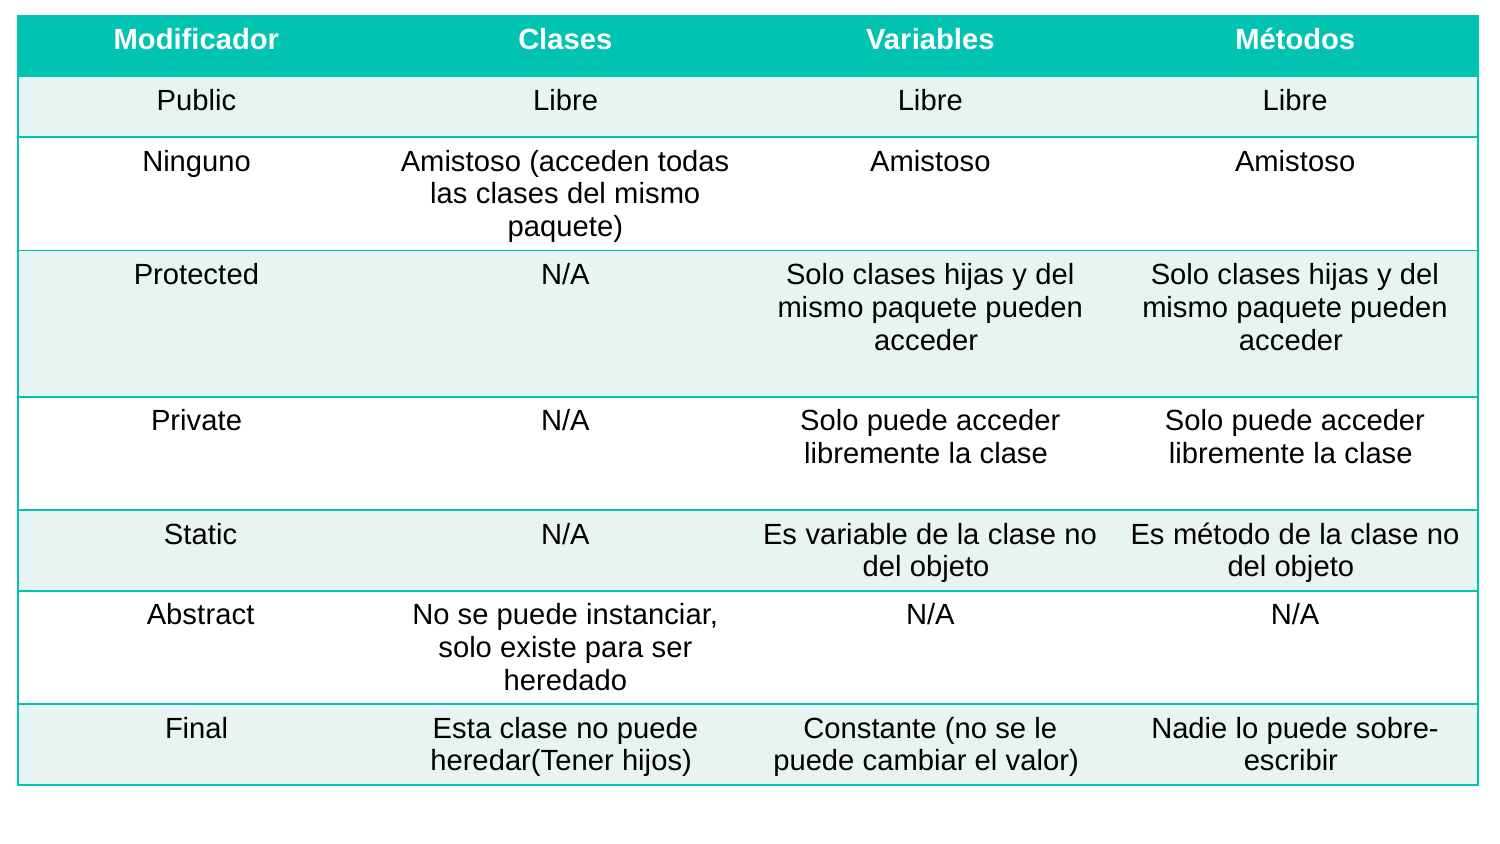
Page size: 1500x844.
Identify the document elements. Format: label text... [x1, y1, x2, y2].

table_cell Ninguno [19, 138, 383, 250]
table_cell Static [19, 511, 383, 590]
table_cell Amistoso (acceden todas las clases del mismo paquete) [383, 138, 748, 250]
table_cell N/A [748, 592, 1113, 703]
table_cell Nadie lo puede sobre-escribir [1113, 705, 1477, 784]
table_cell Libre [748, 77, 1113, 136]
table_header Métodos [1113, 16, 1477, 75]
table_cell Protected [19, 251, 383, 396]
table_cell Libre [383, 77, 748, 136]
table_cell Es método de la clase no del objeto [1113, 511, 1477, 590]
table_cell Es variable de la clase no del objeto [748, 511, 1113, 590]
table_cell Solo clases hijas y del mismo paquete pueden acceder [748, 251, 1113, 396]
table_header Variables [748, 16, 1113, 75]
table_cell Libre [1113, 77, 1477, 136]
table_cell N/A [383, 251, 748, 396]
table_cell N/A [383, 398, 748, 509]
table_cell Amistoso [1113, 138, 1477, 250]
table_header Modificador [19, 16, 383, 75]
table_cell Solo puede acceder libremente la clase [1113, 398, 1477, 509]
table_cell Esta clase no puede heredar(Tener hijos) [383, 705, 748, 784]
table_cell Abstract [19, 592, 383, 703]
table_cell N/A [383, 511, 748, 590]
table_cell Final [19, 705, 383, 784]
table_cell Solo clases hijas y del mismo paquete pueden acceder [1113, 251, 1477, 396]
table_cell Constante (no se le puede cambiar el valor) [748, 705, 1113, 784]
table_cell Amistoso [748, 138, 1113, 250]
table_header Clases [383, 16, 748, 75]
table_cell No se puede instanciar, solo existe para ser heredado [383, 592, 748, 703]
table_cell Private [19, 398, 383, 509]
table_cell Solo puede acceder libremente la clase [748, 398, 1113, 509]
table_cell Public [19, 77, 383, 136]
table_cell N/A [1113, 592, 1477, 703]
